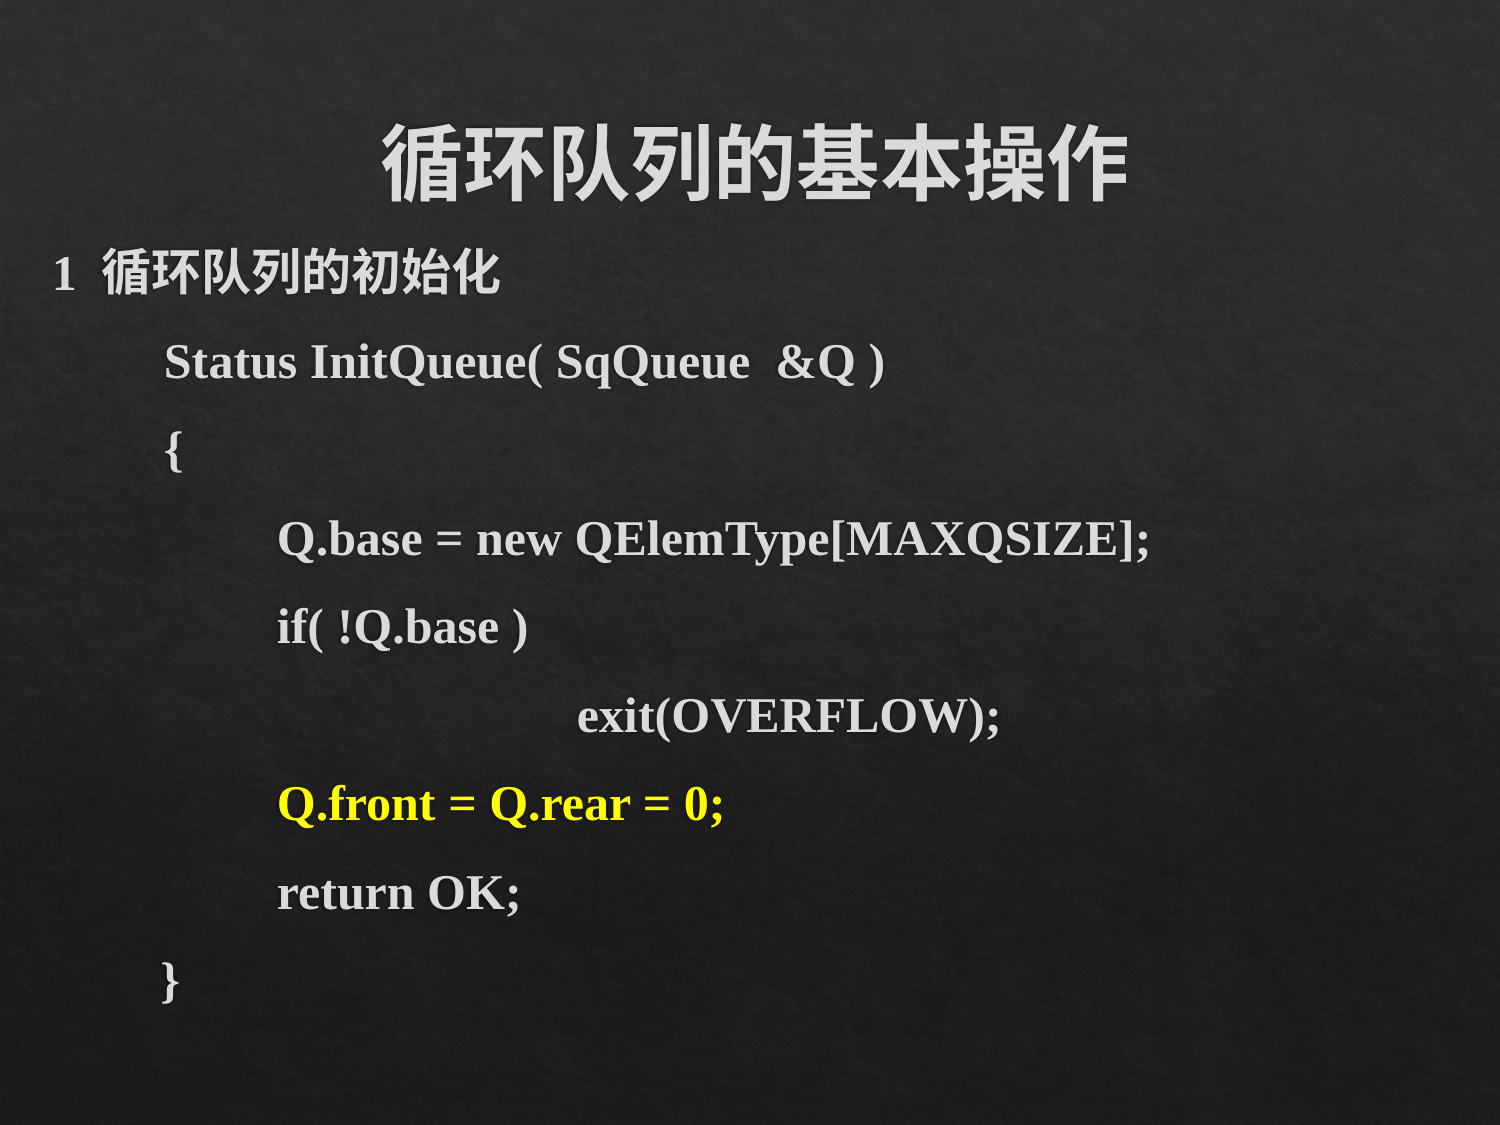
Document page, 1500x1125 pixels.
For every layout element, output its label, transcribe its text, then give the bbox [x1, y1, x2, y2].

list 循环队列的基本操作 1 循环队列的初始化 Status InitQueue( SqQueue &Q ) { Q.base = new QElemType[MAXQSIZE]; if( !Q.base ) exit(OVERFLOW); Q.front = Q.rear = 0; return OK; } [36, 94, 1475, 1034]
